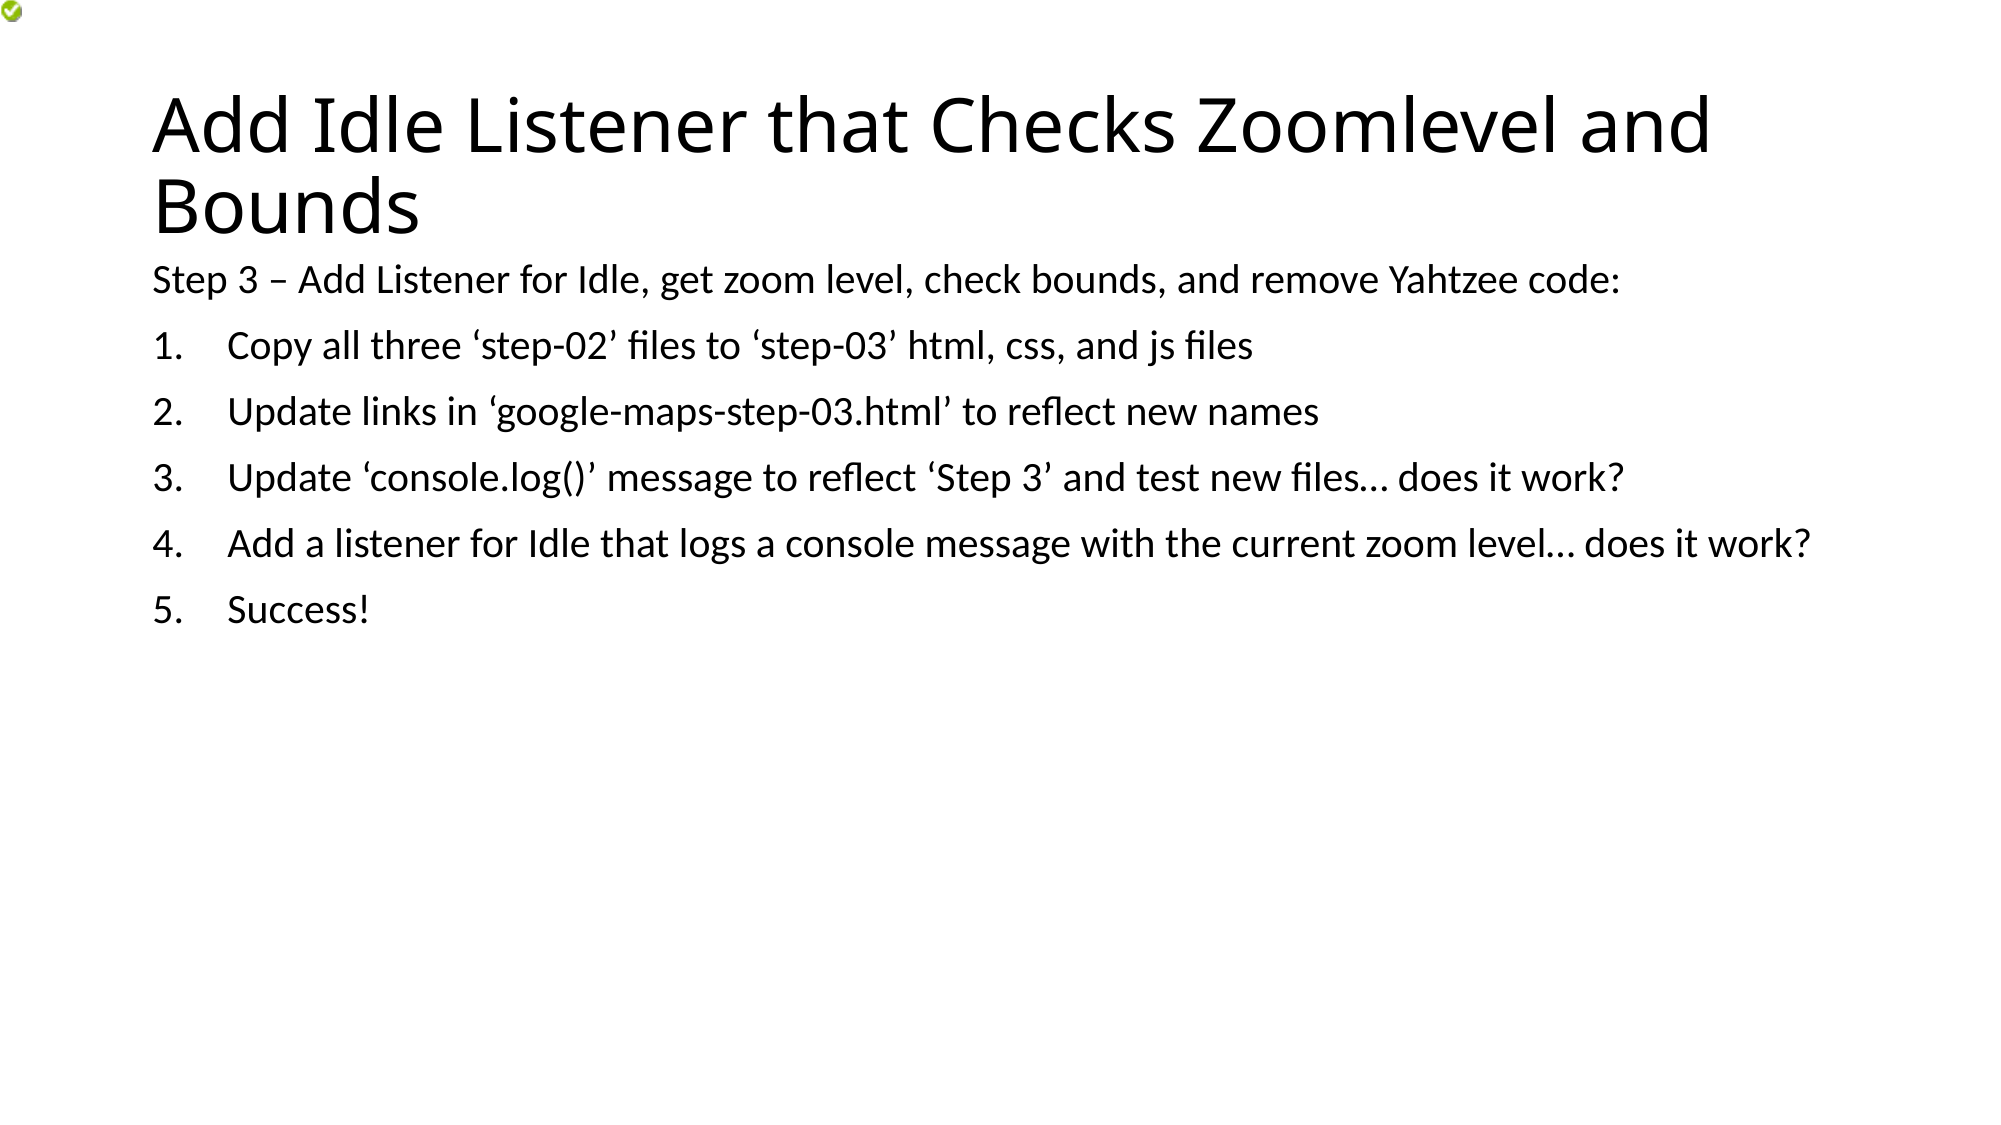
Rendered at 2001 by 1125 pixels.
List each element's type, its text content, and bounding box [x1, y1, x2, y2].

picture [0, 0, 22, 22]
list Step 3 – Add Listener for Idle, get zoom level, check bounds, and remove Yahtzee code: Copy all three ‘step-02’ files to ‘step-03’ html, css, and js files Update links in ‘google-maps-step-03.html’ to reflect new names Update ‘console.log()’ message to reflect ‘Step 3’ and test new files… does it work? Add a listener for Idle that logs a console message with the current zoom level… does it work? Success! [137, 250, 1863, 1014]
title Add Idle Listener that Checks Zoomlevel and Bounds [137, 59, 1863, 250]
